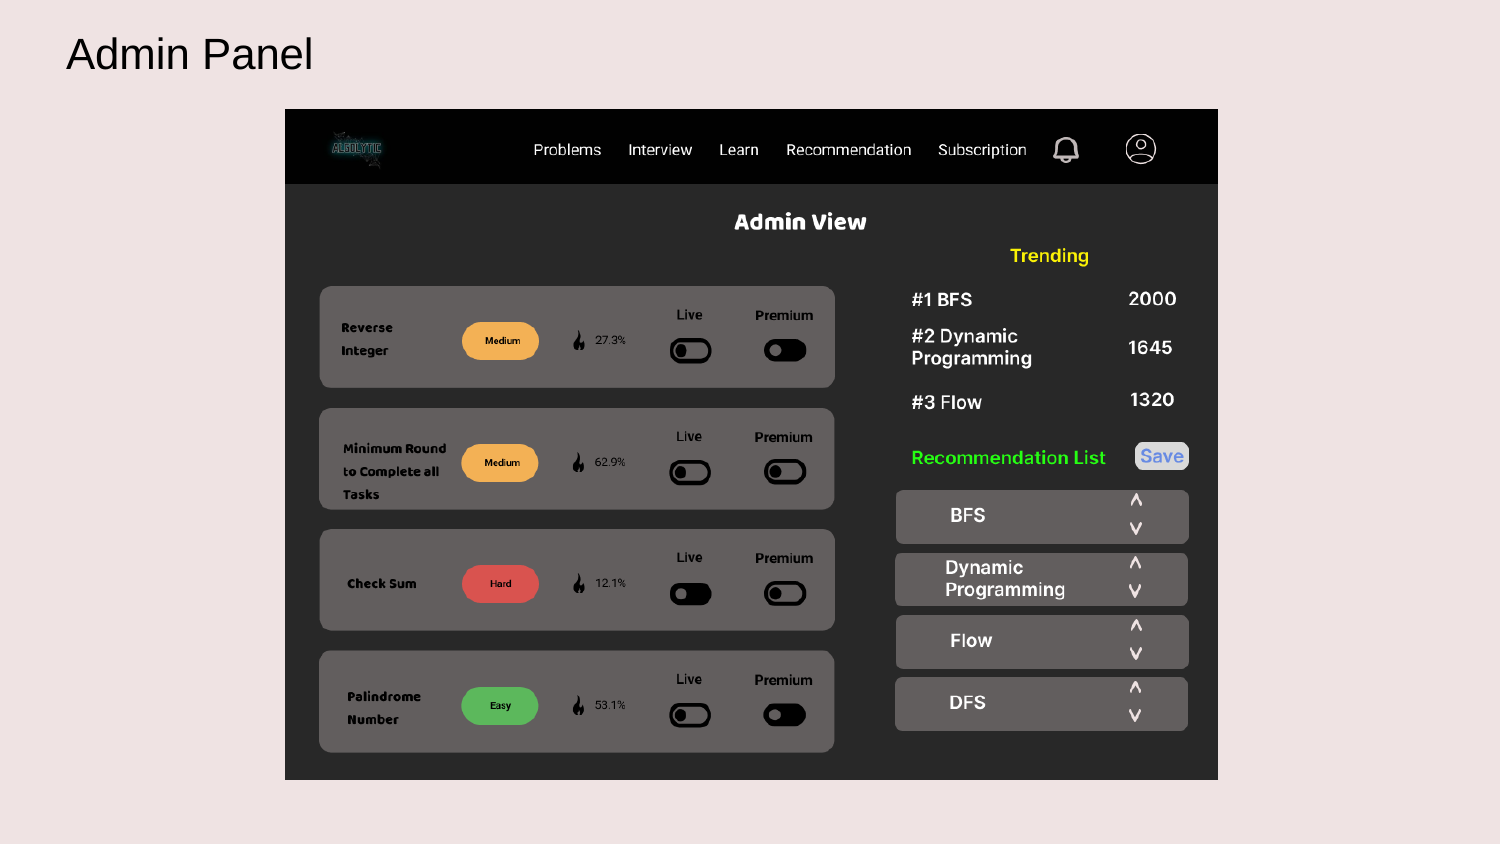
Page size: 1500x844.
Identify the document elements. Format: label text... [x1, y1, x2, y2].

title Admin Panel [51, 15, 1449, 110]
picture [285, 108, 1252, 794]
